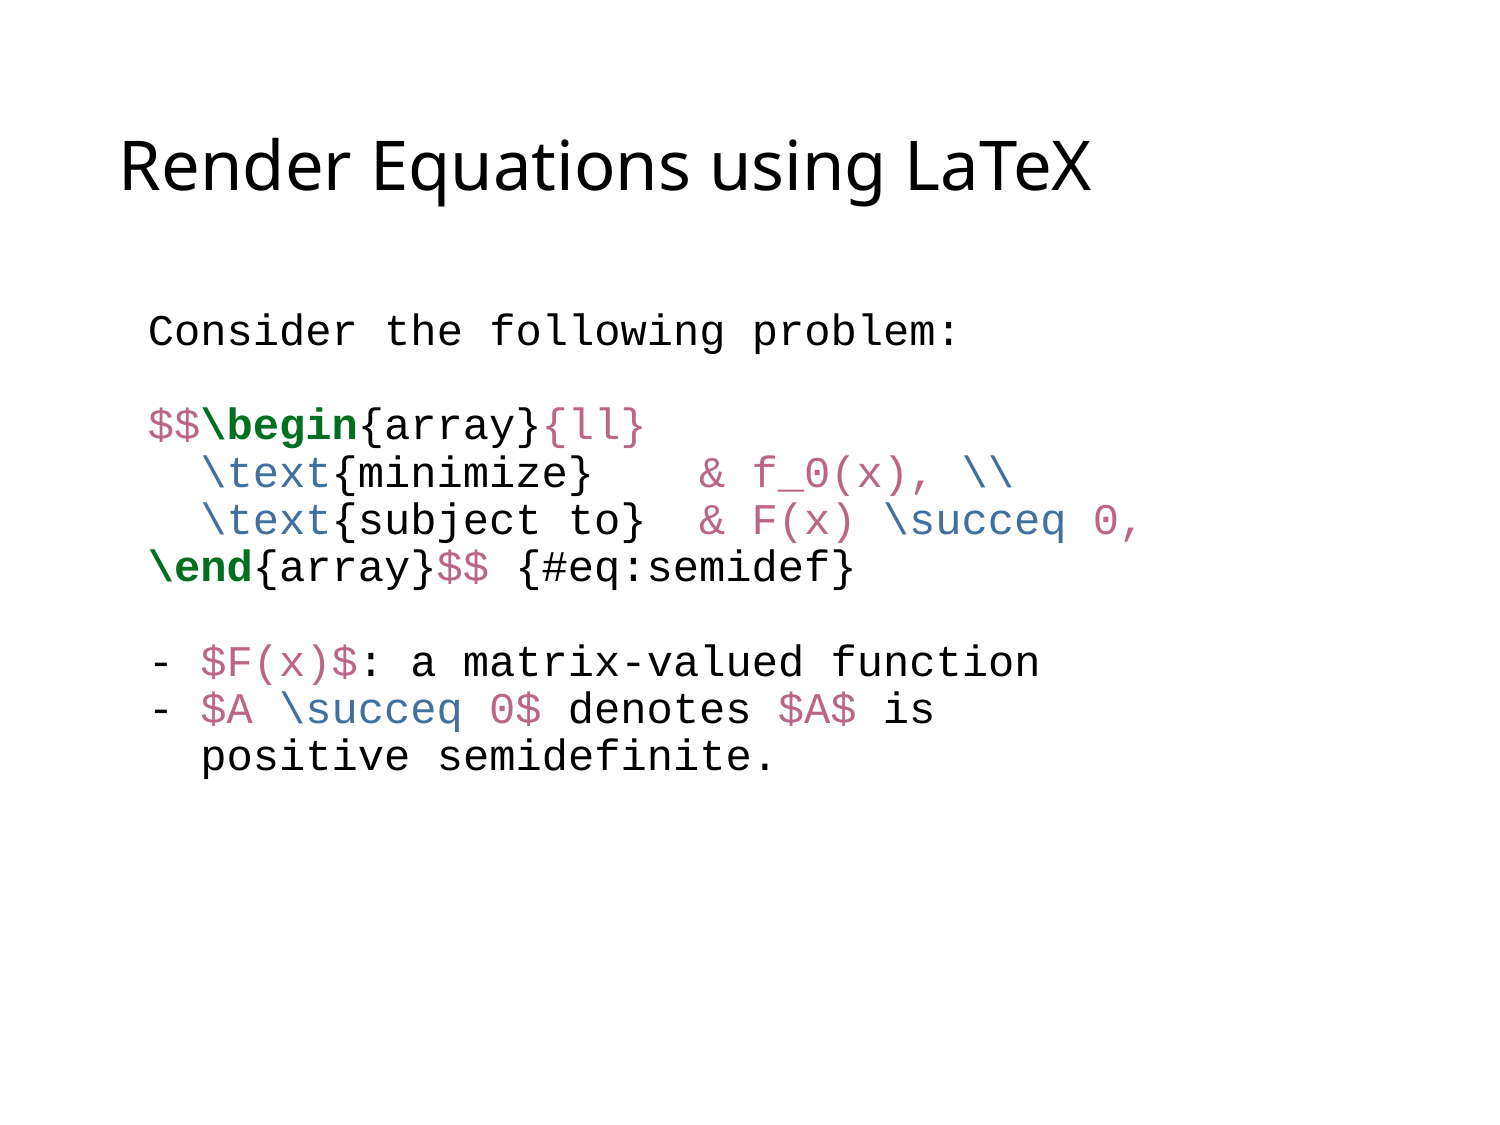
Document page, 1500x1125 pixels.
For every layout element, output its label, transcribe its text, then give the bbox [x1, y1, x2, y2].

title Render Equations using LaTeX [103, 60, 1398, 278]
list Consider the following problem: $$\begin{array}{ll} \text{minimize} & f_0(x), \\ \text{subject to} & F(x) \succeq 0, \end{array}$$ {#eq:semidef} - $F(x)$: a matrix-valued function - $A \succeq 0$ denotes $A$ is positive semidefinite. [103, 299, 1398, 1014]
